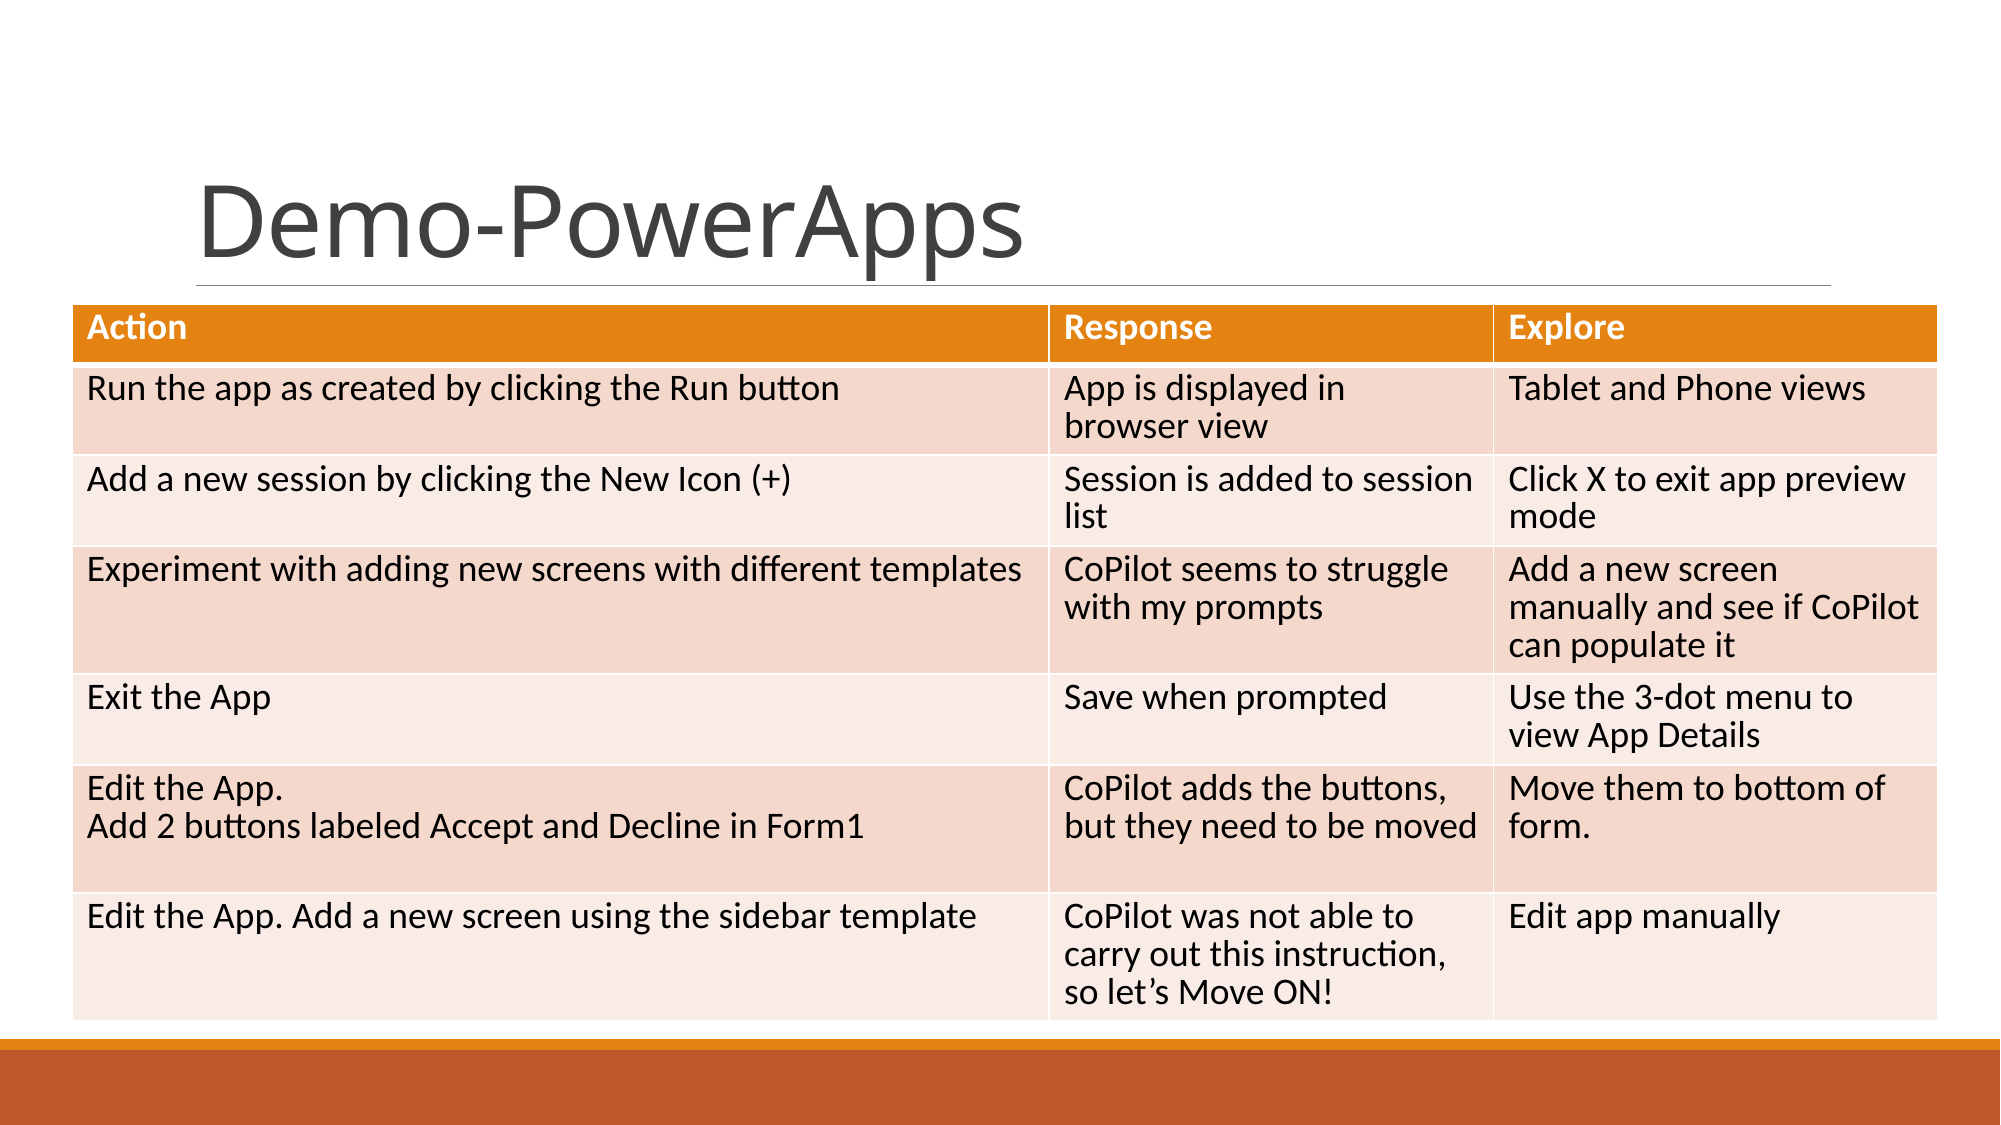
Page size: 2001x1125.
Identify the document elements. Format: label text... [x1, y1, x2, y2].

table_cell Save when prompted [1050, 675, 1493, 764]
table_cell CoPilot was not able to carry out this instruction, so let’s Move ON! [1050, 894, 1493, 1020]
table_cell Run the app as created by clicking the Run button [73, 368, 1048, 454]
table_cell Add a new session by clicking the New Icon (+) [73, 456, 1048, 545]
table_cell Edit the App. Add a new screen using the sidebar template [73, 894, 1048, 1020]
table_cell Edit the App. Add 2 buttons labeled Accept and Decline in Form1 [73, 766, 1048, 892]
table_header Action [73, 305, 1048, 362]
table_cell Click X to exit app preview mode [1494, 456, 1937, 545]
table_cell Session is added to session list [1050, 456, 1493, 545]
table_header Explore [1494, 305, 1937, 362]
table_cell Add a new screen manually and see if CoPilot can populate it [1494, 547, 1937, 673]
table_cell Tablet and Phone views [1494, 368, 1937, 454]
table_cell Use the 3-dot menu to view App Details [1494, 675, 1937, 764]
title Demo-PowerApps [180, 47, 1830, 285]
table_cell Exit the App [73, 675, 1048, 764]
table_cell CoPilot adds the buttons, but they need to be moved [1050, 766, 1493, 892]
table_header Response [1050, 305, 1493, 362]
table_cell Edit app manually [1494, 894, 1937, 1020]
table_cell CoPilot seems to struggle with my prompts [1050, 547, 1493, 673]
table_cell Move them to bottom of form. [1494, 766, 1937, 892]
table_cell Experiment with adding new screens with different templates [73, 547, 1048, 673]
table_cell App is displayed in browser view [1050, 368, 1493, 454]
